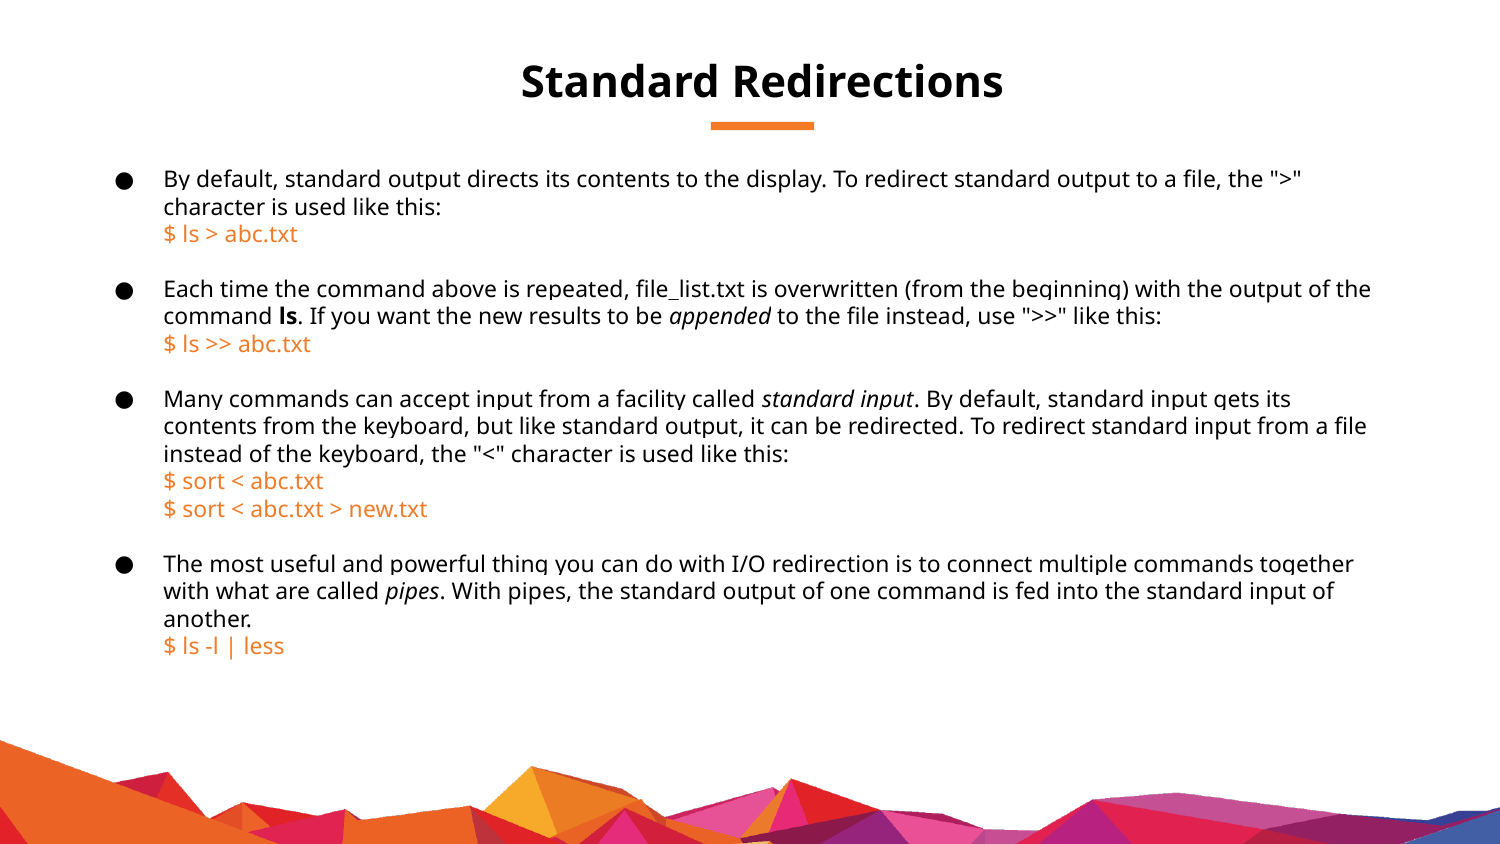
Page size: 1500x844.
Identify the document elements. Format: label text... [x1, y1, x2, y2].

list By default, standard output directs its contents to the display. To redirect standard output to a file, the ">" character is used like this: $ ls > abc.txt Each time the command above is repeated, file_list.txt is overwritten (from the beginning) with the output of the command ls. If you want the new results to be appended to the file instead, use ">>" like this: $ ls >> abc.txt Many commands can accept input from a facility called standard input. By default, standard input gets its contents from the keyboard, but like standard output, it can be redirected. To redirect standard input from a file instead of the keyboard, the "<" character is used like this: $ sort < abc.txt $ sort < abc.txt > new.txt The most useful and powerful thing you can do with I/O redirection is to connect multiple commands together with what are called pipes. With pipes, the standard output of one command is fed into the standard input of another. $ ls -l | less [73, 149, 1393, 737]
title Standard Redirections [94, 39, 1431, 110]
picture [0, 740, 1500, 844]
